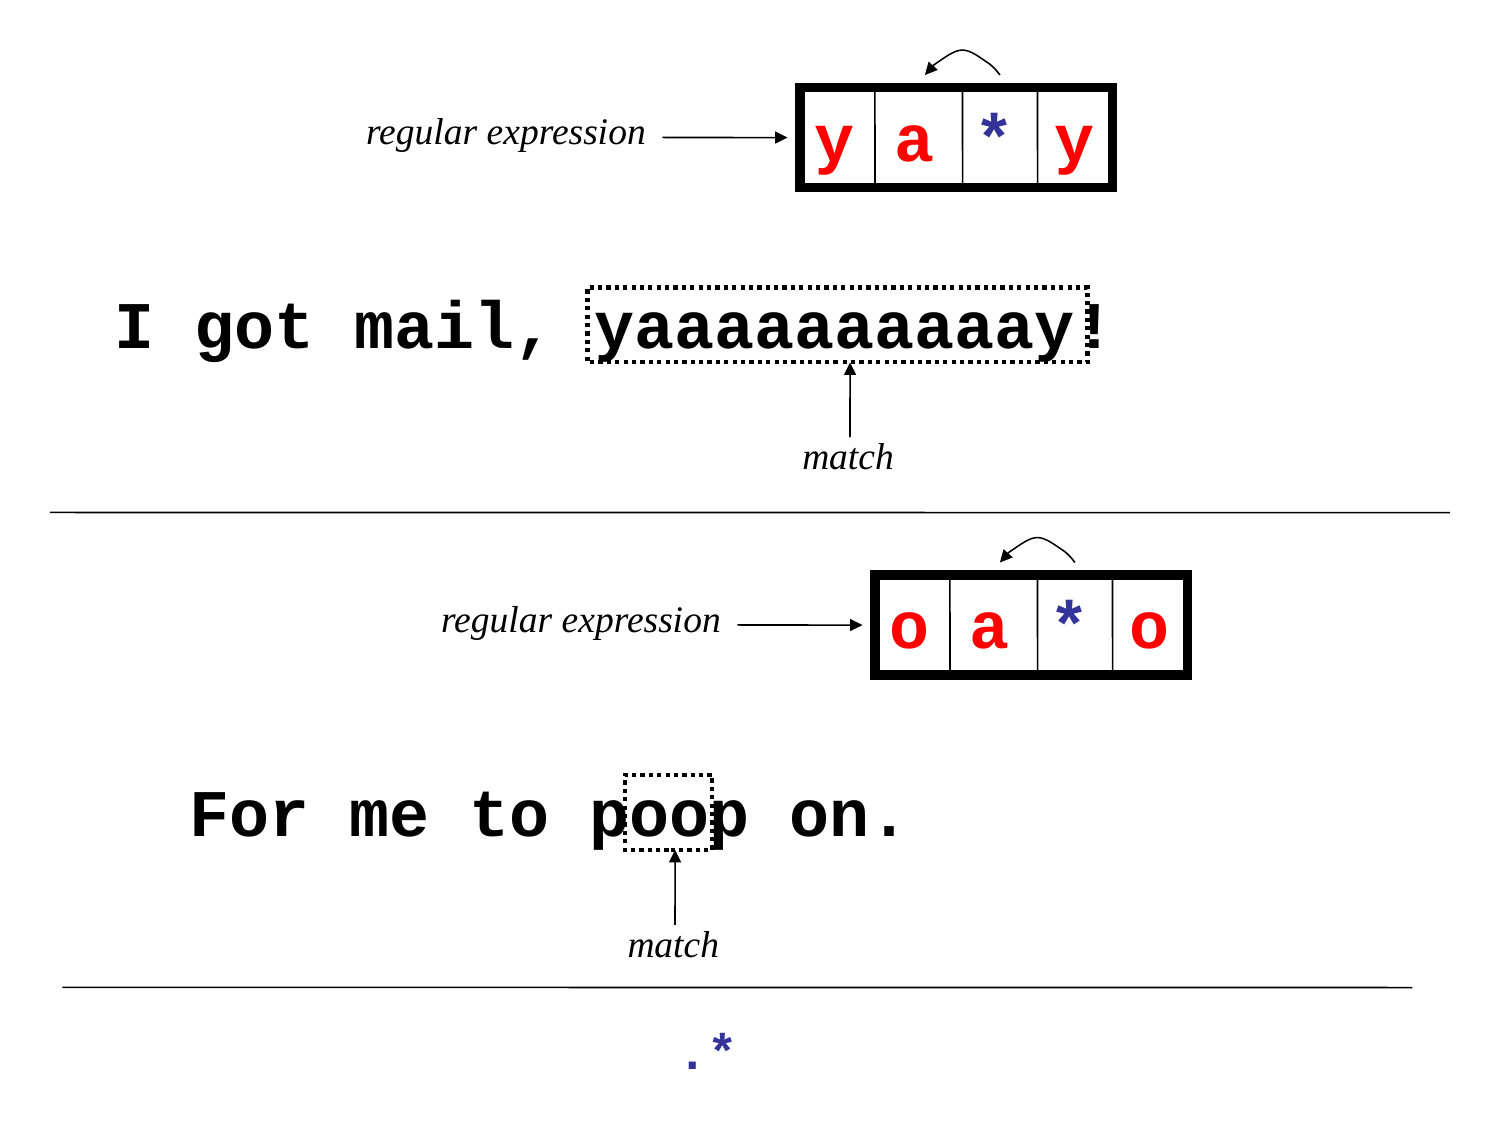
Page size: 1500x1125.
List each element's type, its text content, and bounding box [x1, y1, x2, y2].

text_box For me to poop on. [174, 762, 1188, 858]
text_box [662, 131, 788, 144]
text_box y a * y [1038, 87, 1325, 183]
text_box I got mail, yaaaaaaaaaay! [99, 274, 1188, 370]
text_box [1038, 670, 1112, 675]
text_box [624, 774, 713, 850]
text_box [874, 670, 950, 675]
text_box y a * y [963, 87, 1037, 183]
text_box regular expression [426, 587, 737, 648]
text_box match [612, 912, 735, 973]
text_box [1113, 670, 1188, 675]
text_box [587, 287, 1088, 363]
text_box [668, 850, 682, 925]
text_box [737, 618, 863, 632]
text_box [951, 670, 1037, 675]
text_box .* [662, 1012, 763, 1088]
text_box [999, 537, 1076, 563]
text_box match [787, 424, 910, 485]
text_box [963, 183, 1037, 188]
text_box o a * o [874, 574, 1400, 670]
text_box [876, 183, 962, 188]
text_box [1038, 183, 1113, 188]
text_box regular expression [351, 99, 662, 160]
text_box [843, 363, 857, 438]
text_box y a * y [799, 87, 962, 183]
text_box [924, 49, 1001, 76]
text_box [799, 183, 875, 188]
